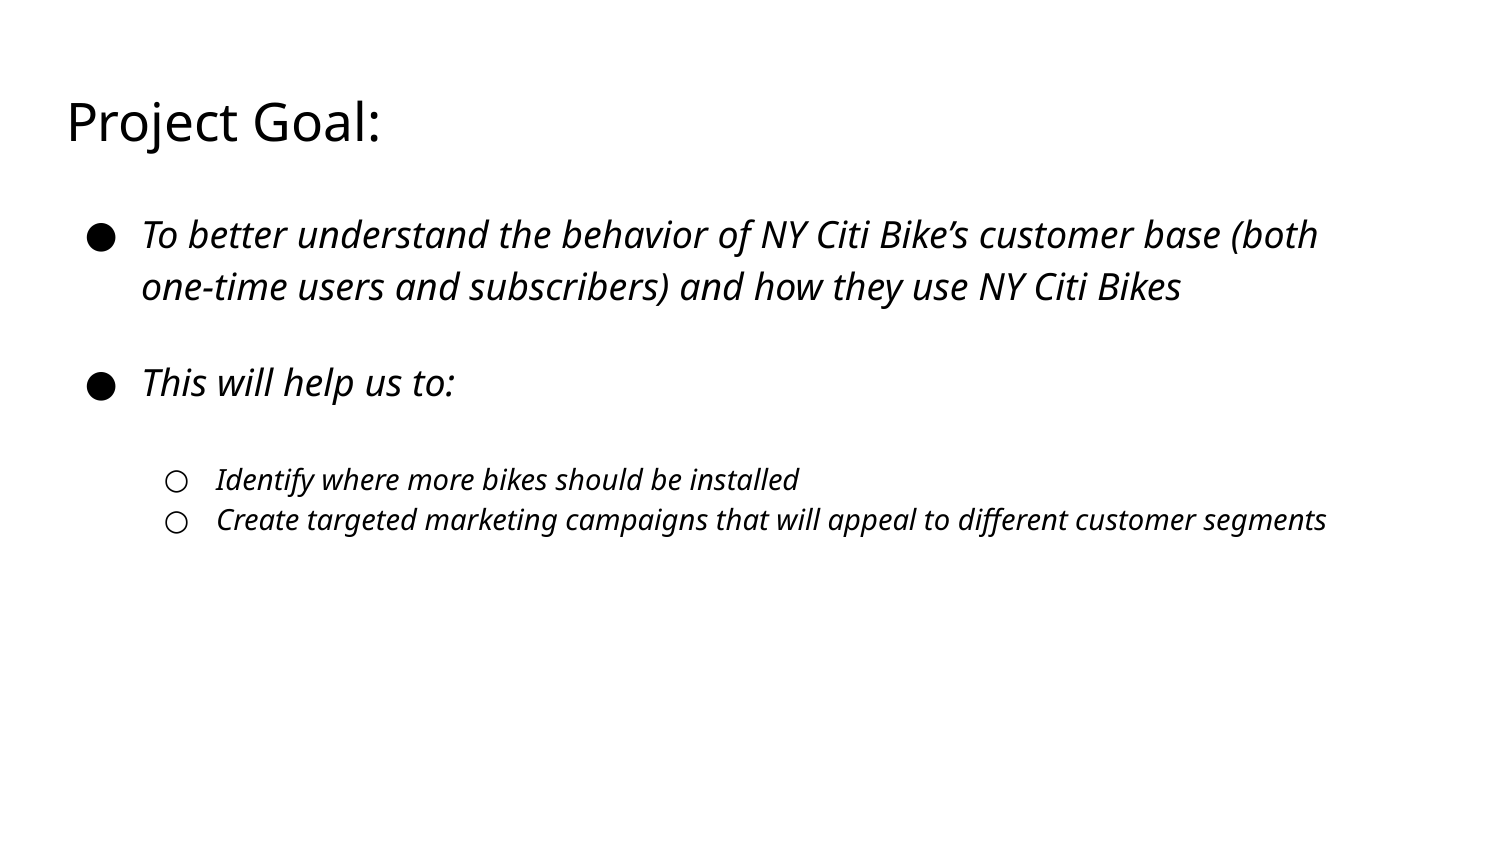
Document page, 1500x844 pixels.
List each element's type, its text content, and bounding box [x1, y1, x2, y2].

title Project Goal: [51, 72, 1449, 167]
list To better understand the behavior of NY Citi Bike’s customer base (both one-time users and subscribers) and how they use NY Citi Bikes This will help us to: Identify where more bikes should be installed Create targeted marketing campaigns that will appeal to different customer segments [51, 189, 1408, 750]
